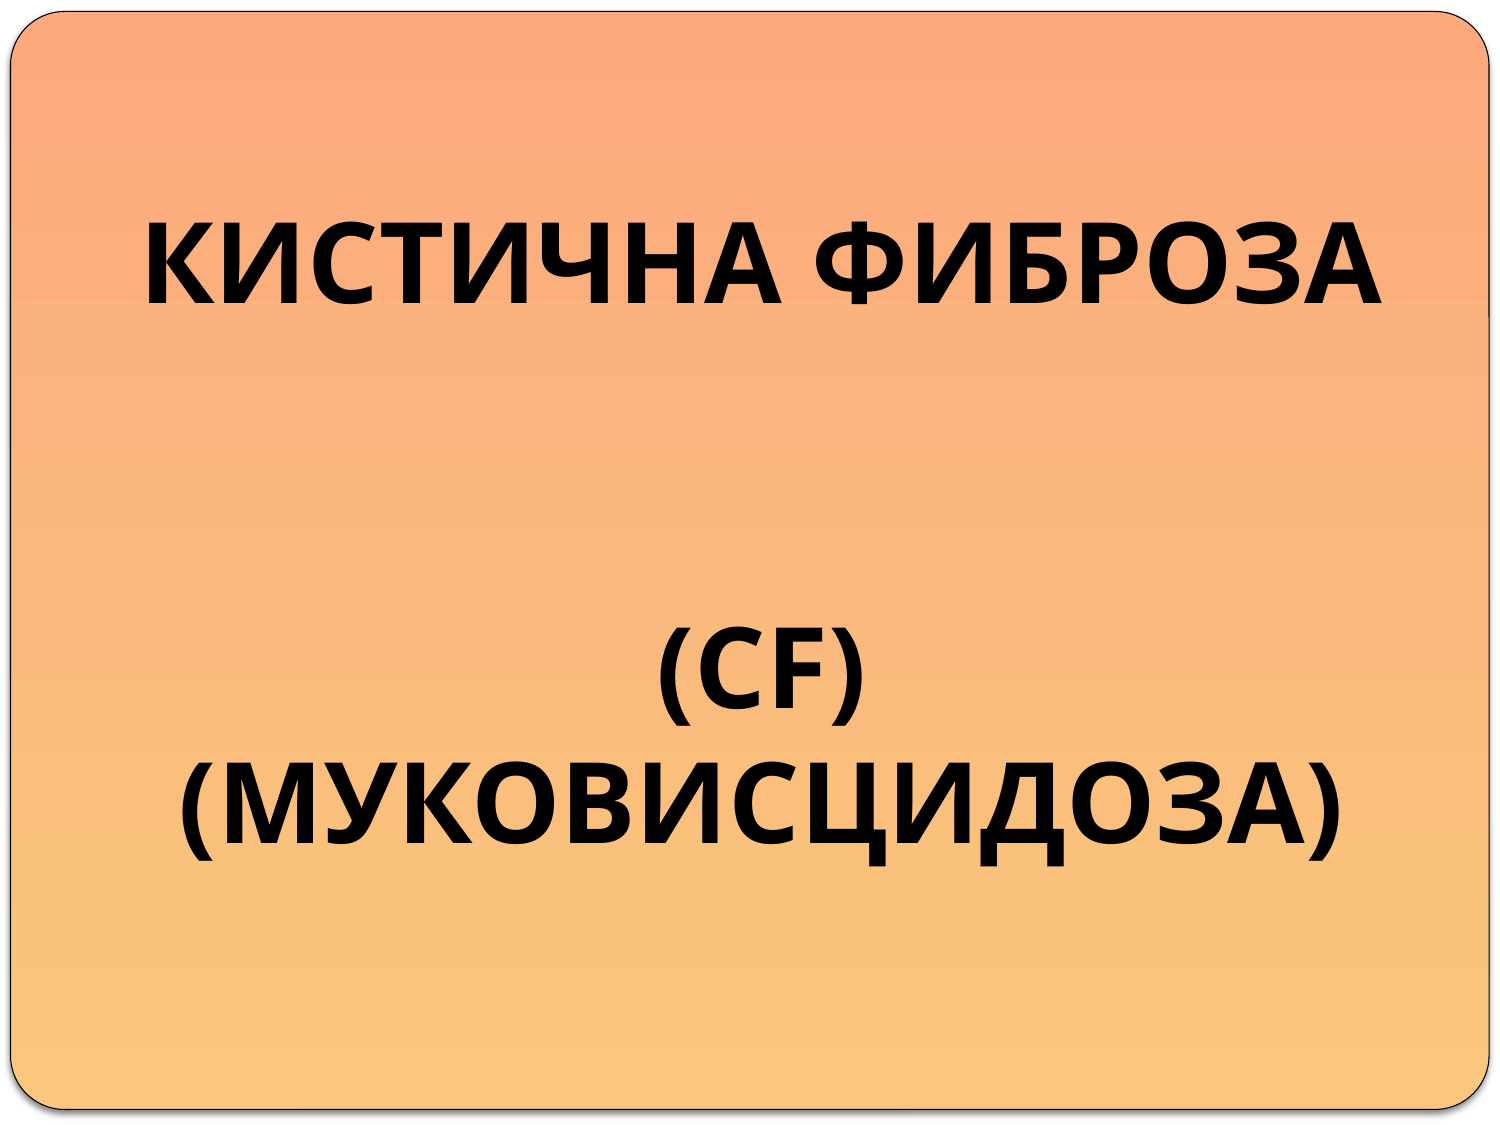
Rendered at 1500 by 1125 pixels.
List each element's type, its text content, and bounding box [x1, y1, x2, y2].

title КИСТИЧНА ФИБРОЗА (CF) (МУКОВИСЦИДОЗА) [123, 113, 1399, 882]
